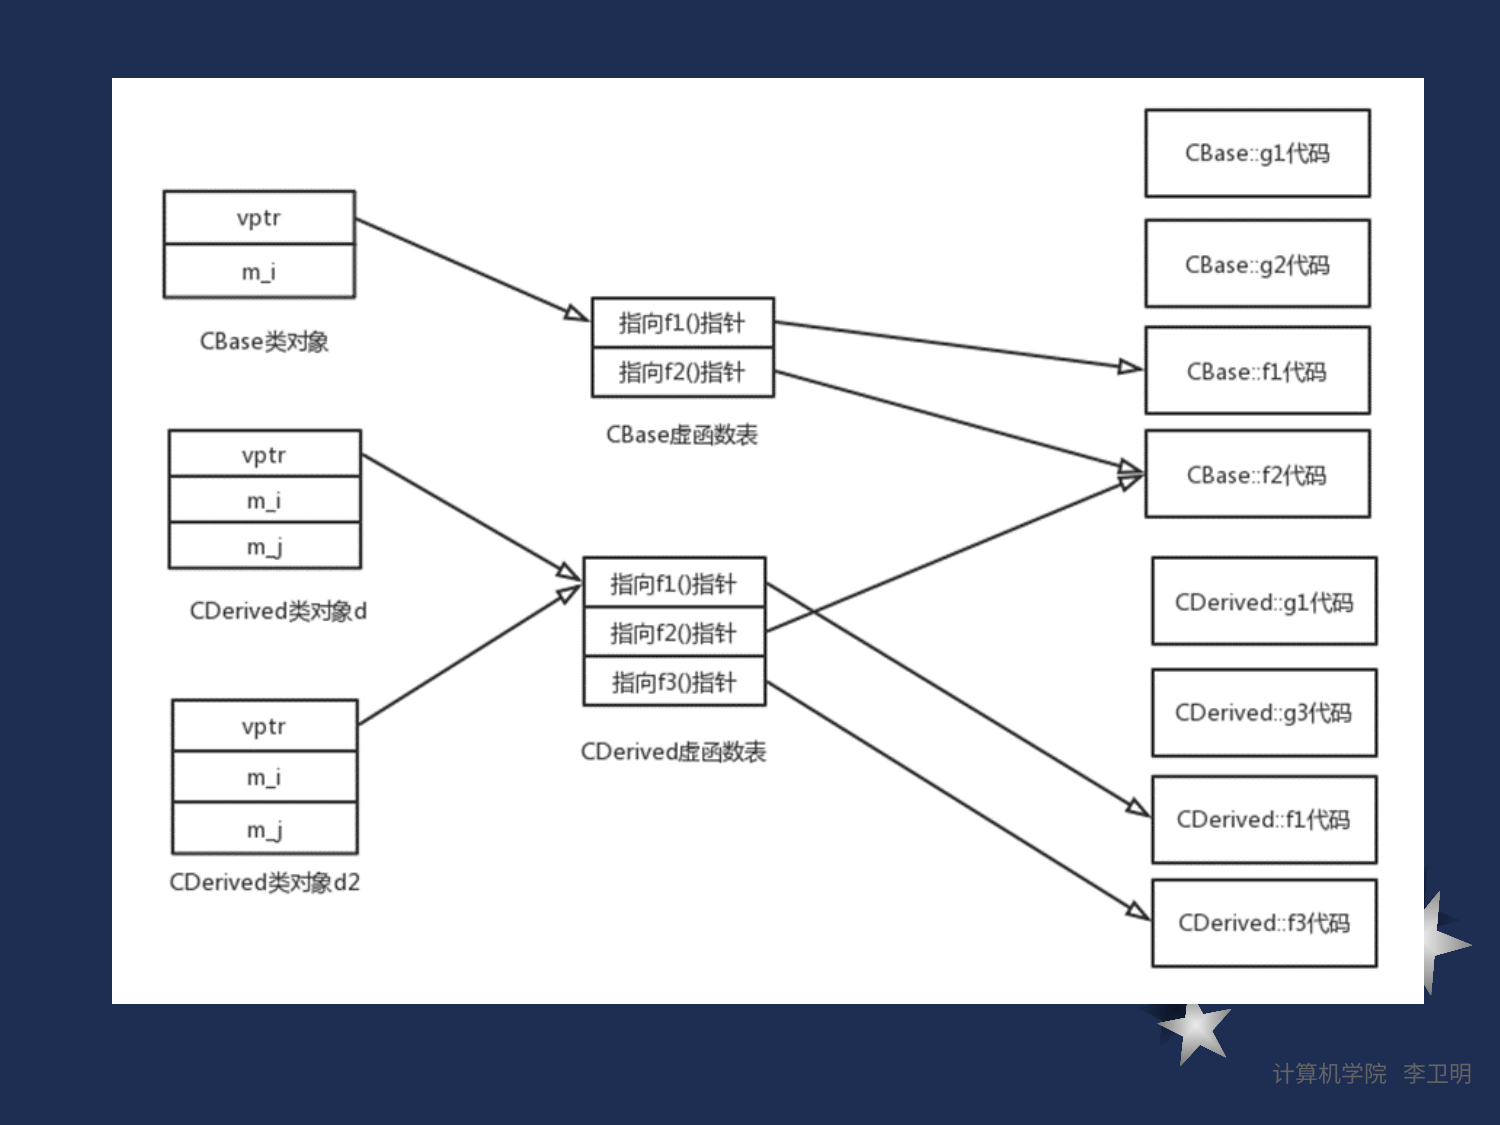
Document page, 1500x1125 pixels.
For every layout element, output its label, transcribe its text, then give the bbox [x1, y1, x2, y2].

text_box 计算机学院 李卫明 [874, 1050, 1487, 1097]
list [12, 18, 1495, 1125]
picture [111, 77, 1425, 1004]
